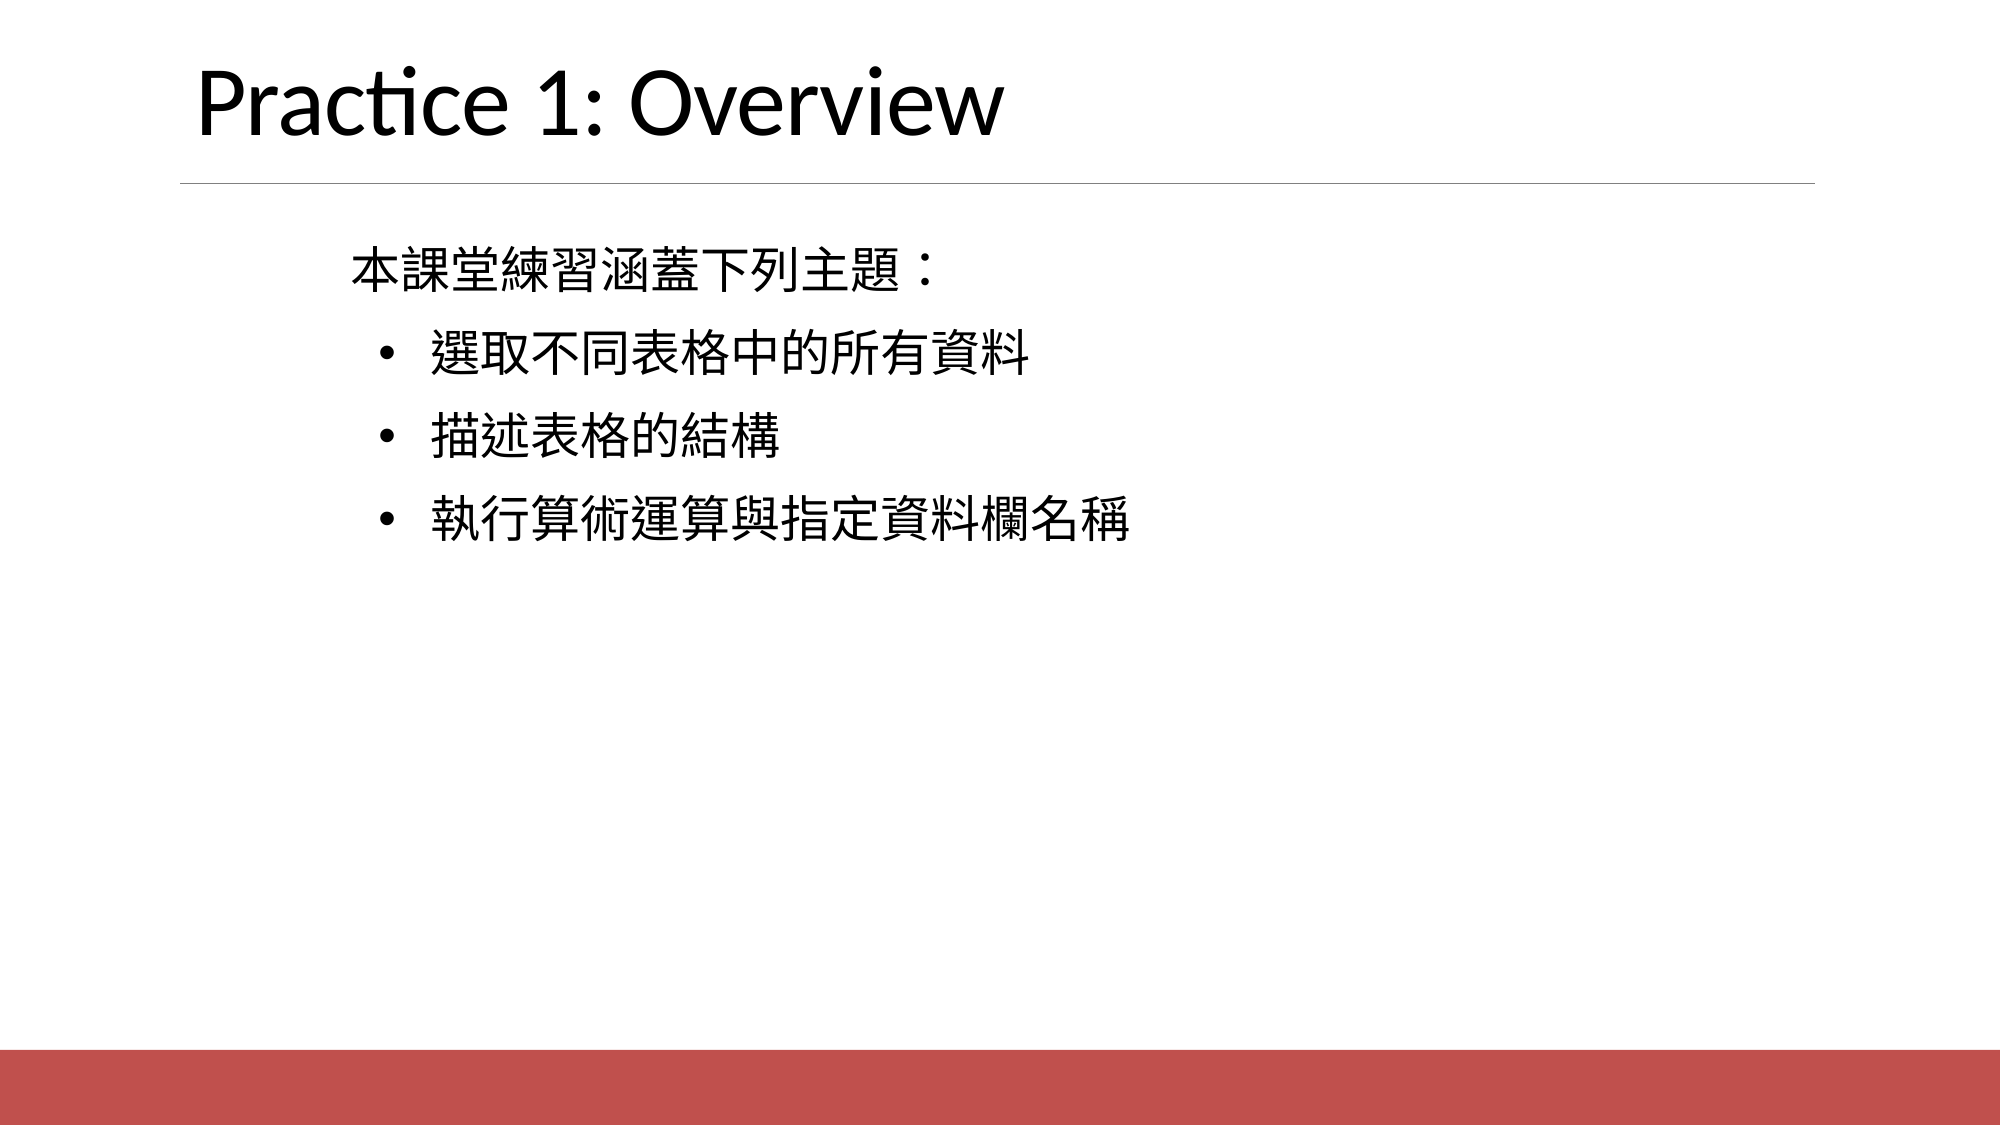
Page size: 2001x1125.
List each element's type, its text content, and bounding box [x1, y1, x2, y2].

list 本課堂練習涵蓋下列主題： 選取不同表格中的所有資料 描述表格的結構 執行算術運算與指定資料欄名稱 [350, 237, 1649, 663]
title Practice 1: Overview [180, 0, 1830, 163]
